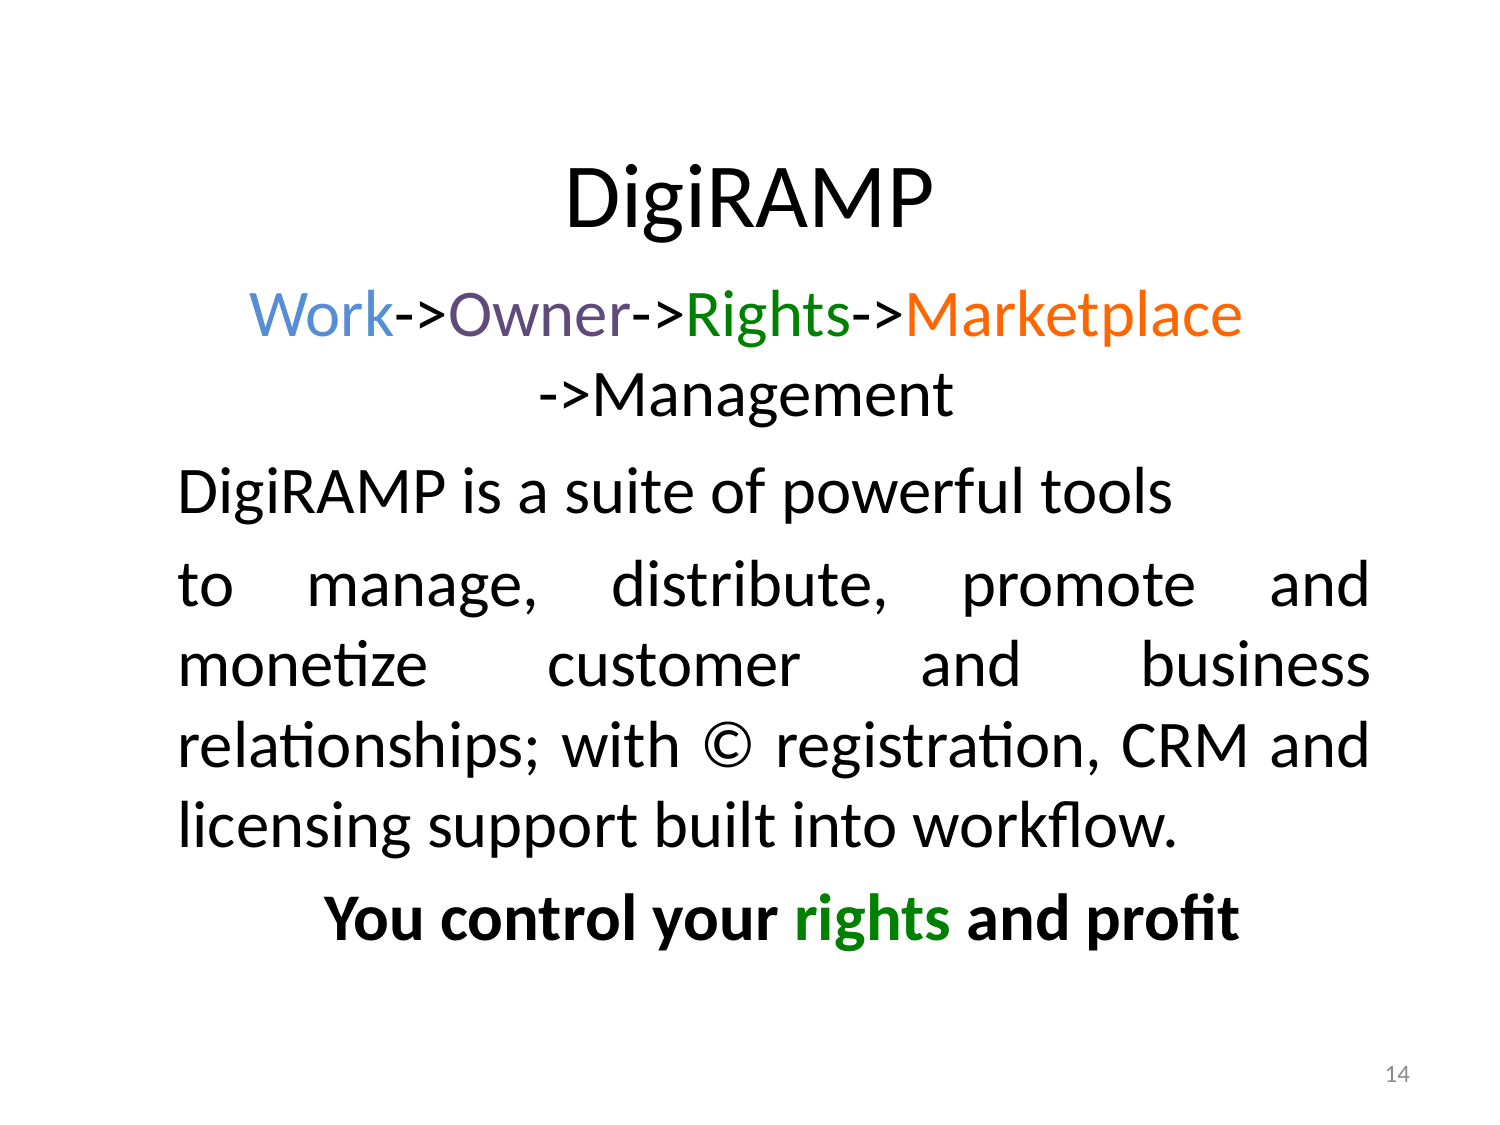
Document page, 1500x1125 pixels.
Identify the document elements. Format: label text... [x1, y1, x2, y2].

text_box Work->Owner->Rights->Marketplace ->Management [205, 262, 1288, 438]
title DigiRAMP [112, 70, 1388, 312]
subtitle DigiRAMP is a suite of powerful tools to manage, distribute, promote and monetize customer and business relationships; with © registration, CRM and licensing support built into workflow. You control your rights and profit [162, 439, 1388, 1063]
slide_number 14 [1074, 1042, 1425, 1103]
